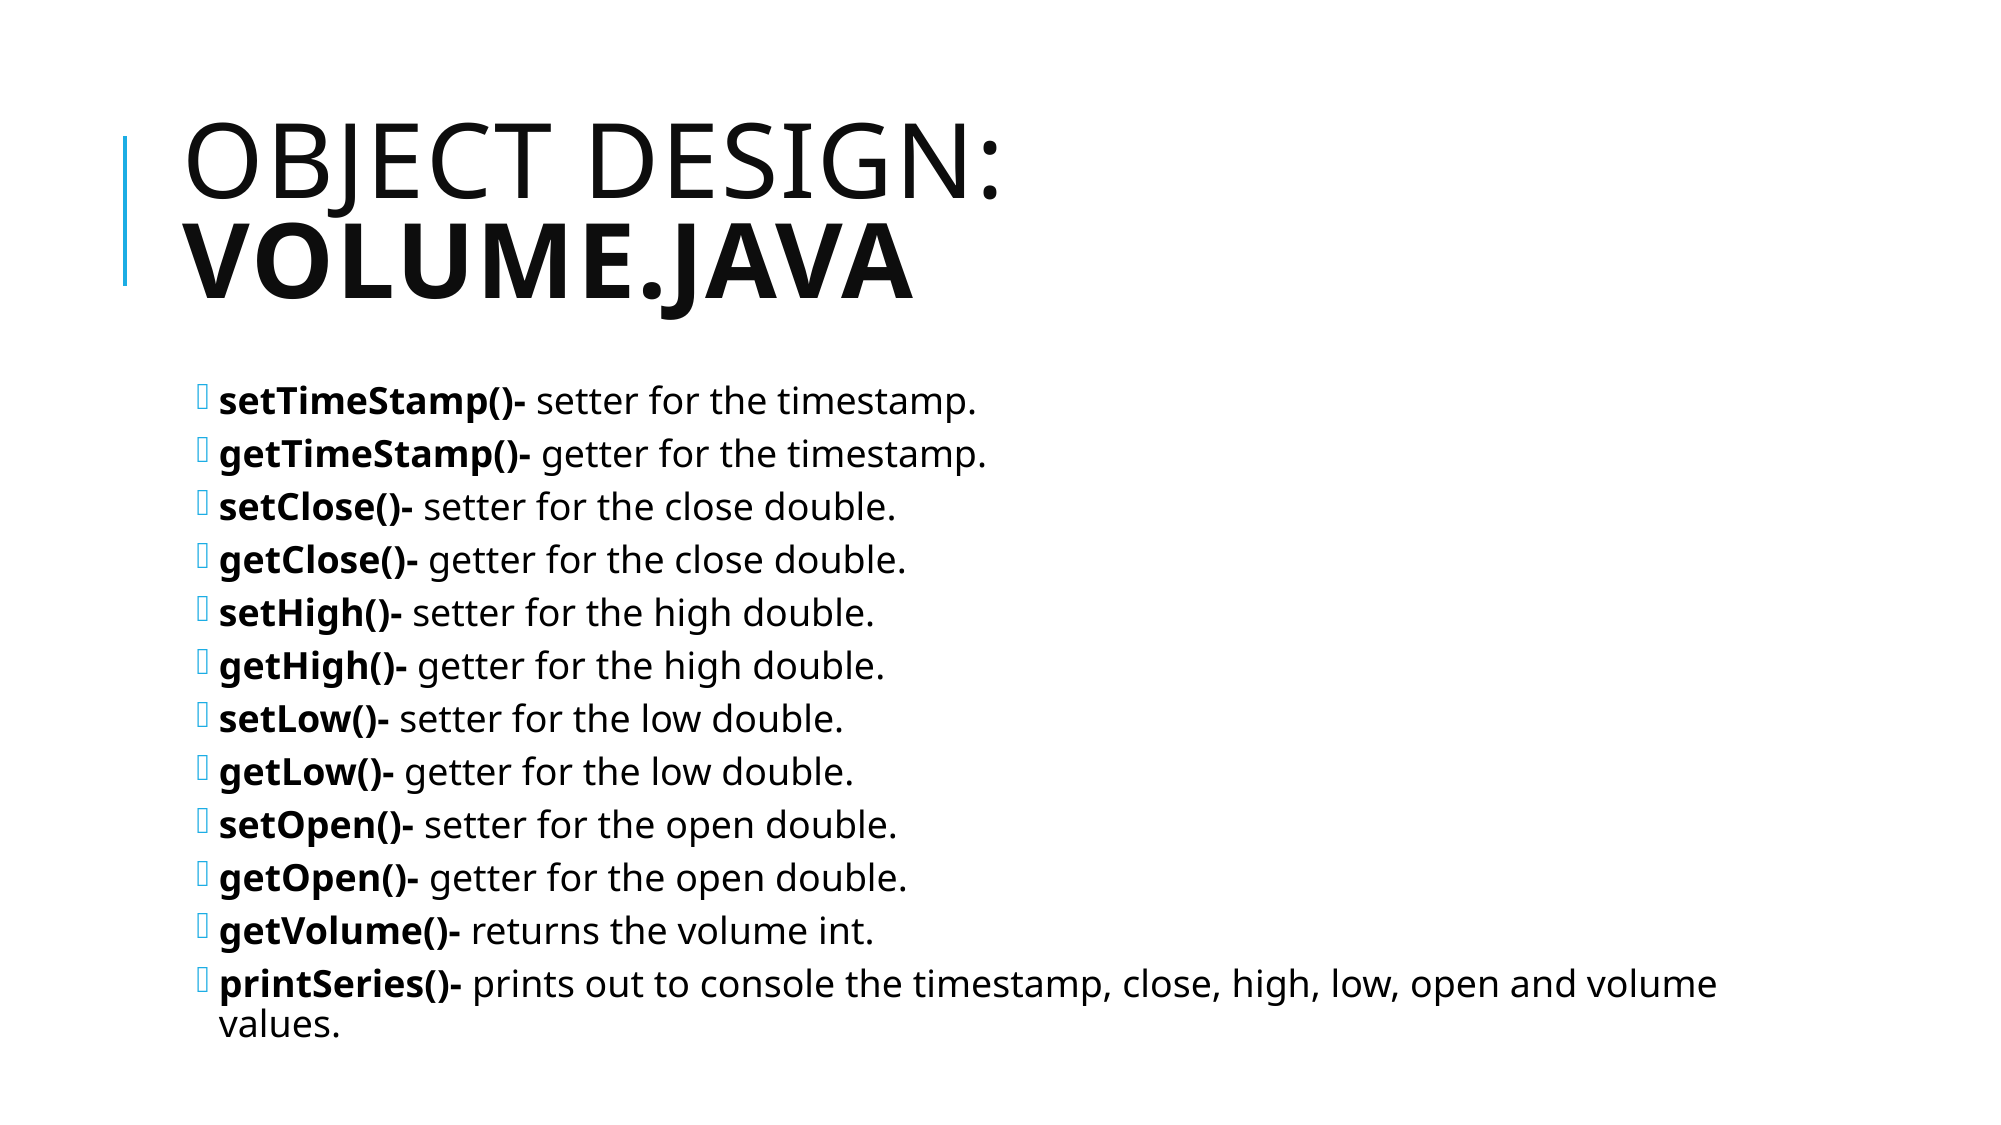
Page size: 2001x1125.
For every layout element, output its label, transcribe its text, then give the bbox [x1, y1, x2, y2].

list setTimeStamp()- setter for the timestamp. getTimeStamp()- getter for the timestamp. setClose()- setter for the close double. getClose()- getter for the close double. setHigh()- setter for the high double. getHigh()- getter for the high double. setLow()- setter for the low double. getLow()- getter for the low double. setOpen()- setter for the open double. getOpen()- getter for the open double. getVolume()- returns the volume int. printSeries()- prints out to console the timestamp, close, high, low, open and volume values. [168, 375, 1763, 1035]
title Object design: Volume.java [168, 96, 1763, 342]
